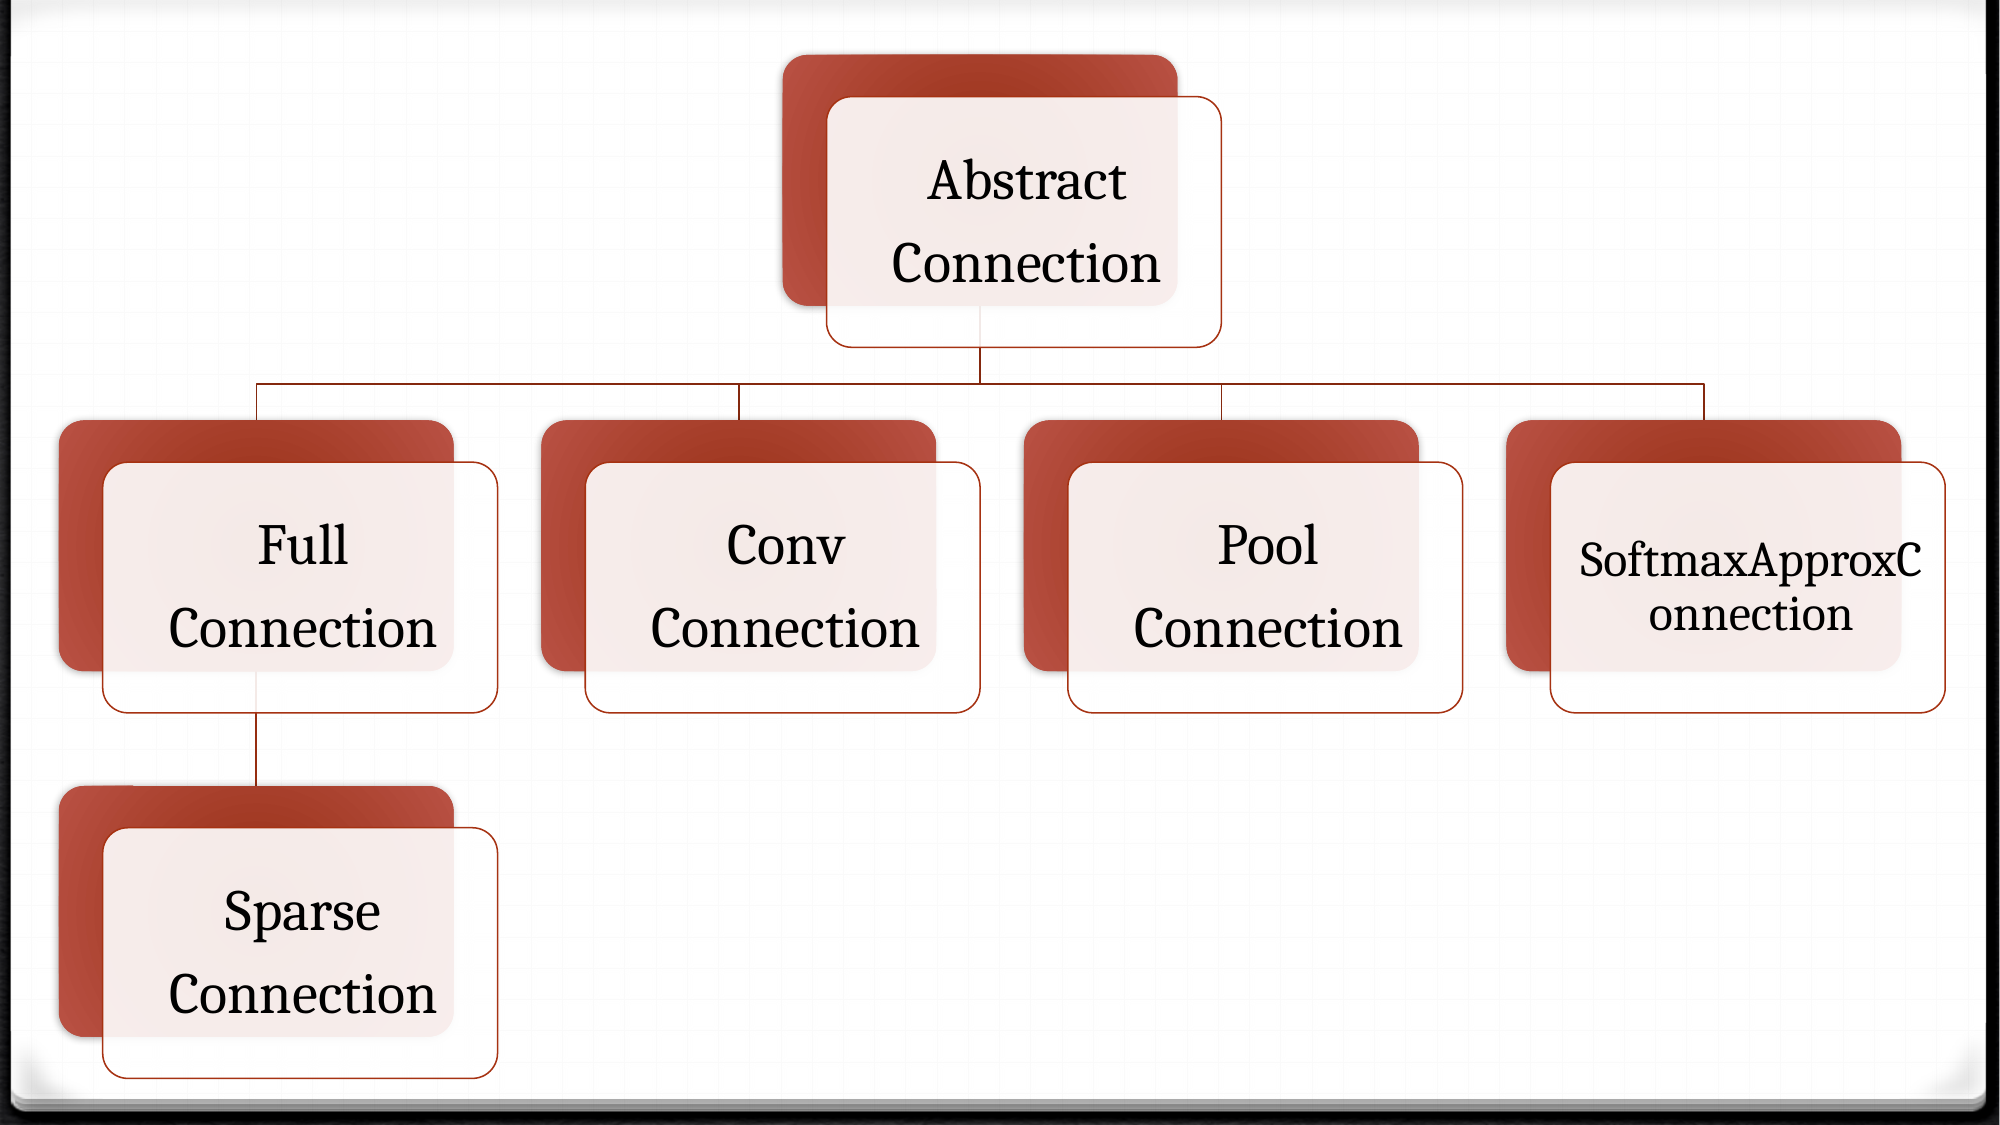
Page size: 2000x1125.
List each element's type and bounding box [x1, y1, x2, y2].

picture [0, 0, 2000, 1125]
text_box [58, 49, 1947, 1084]
